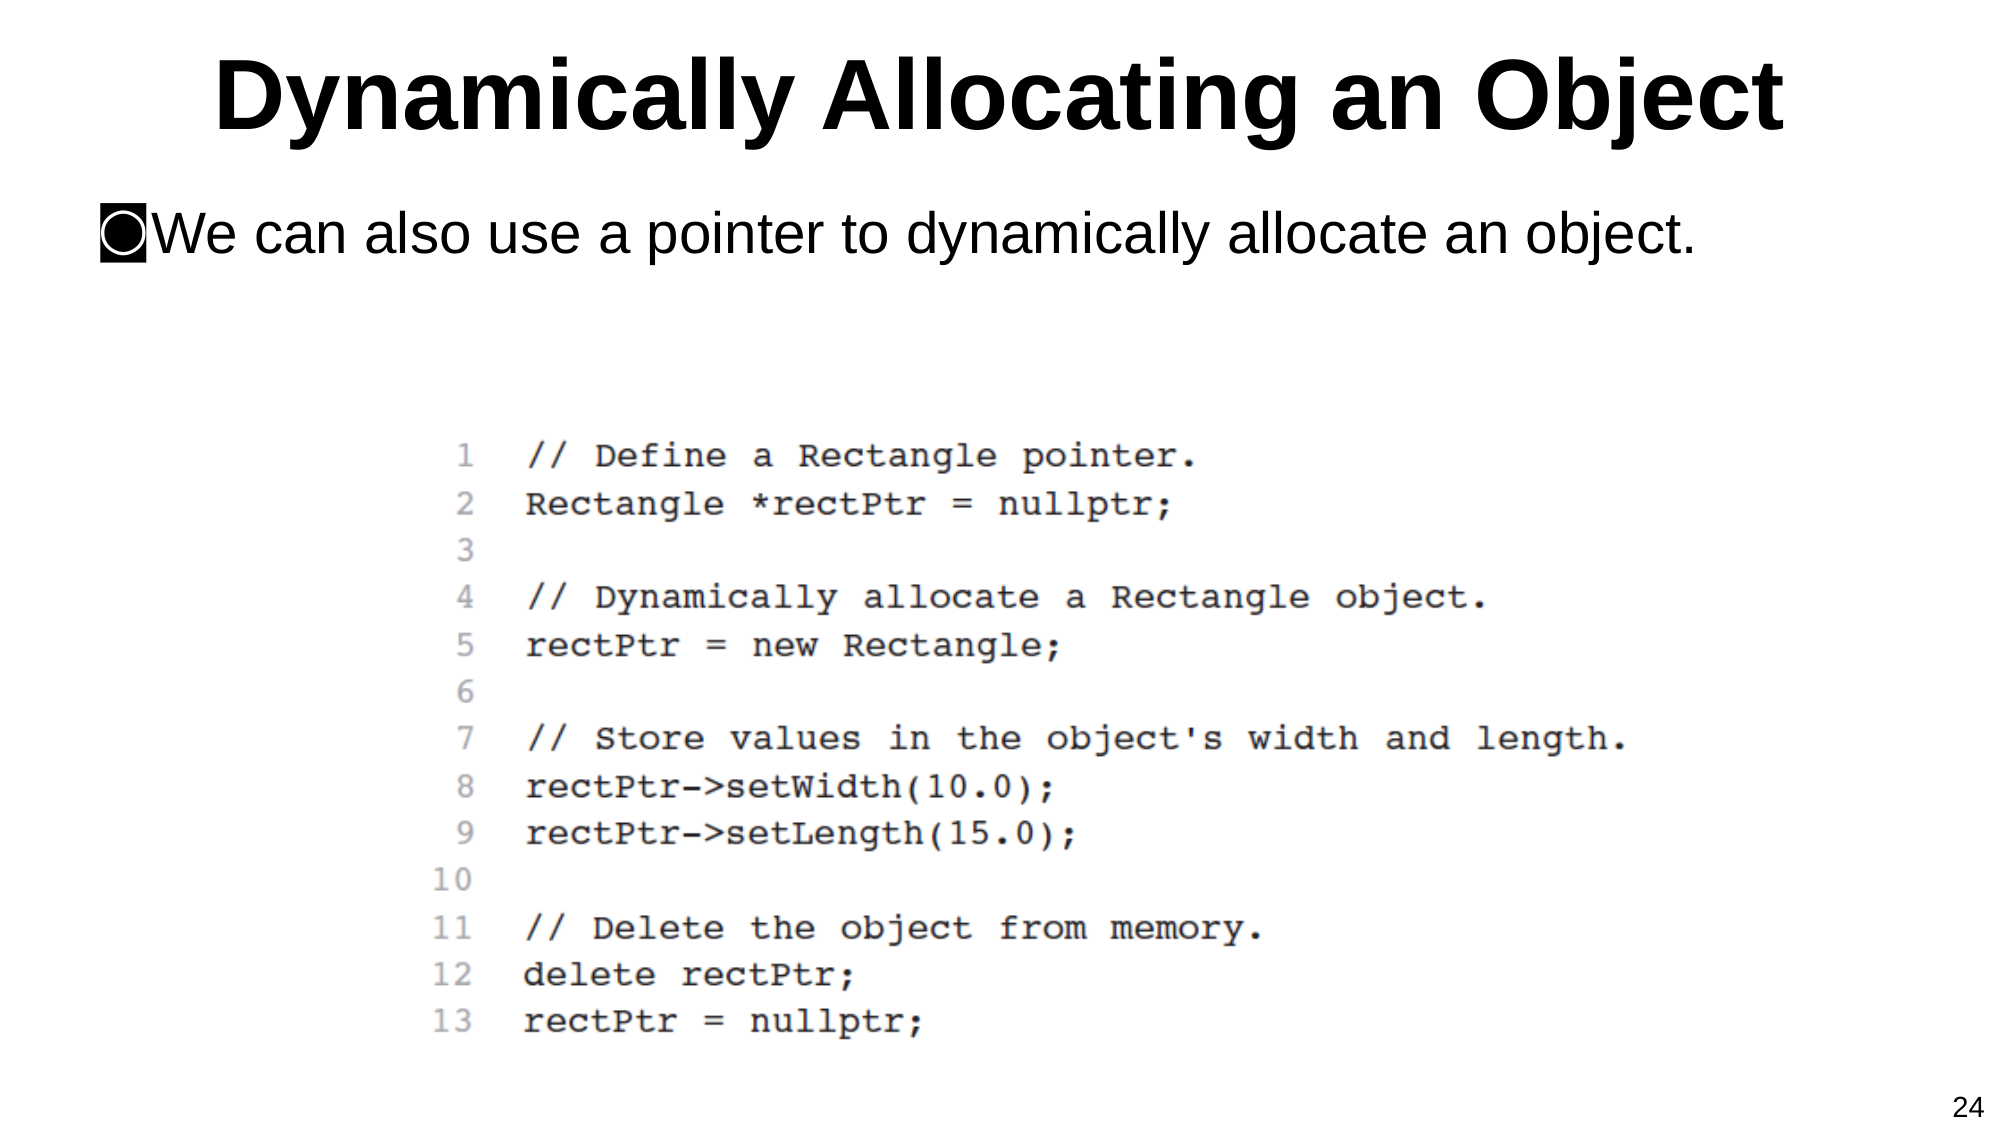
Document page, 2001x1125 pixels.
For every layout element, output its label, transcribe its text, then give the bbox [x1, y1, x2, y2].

picture [424, 431, 1635, 1043]
slide_number 24 [1909, 1087, 2000, 1125]
title Dynamically Allocating an Object [0, 0, 2000, 180]
list We can also use a pointer to dynamically allocate an object. [80, 187, 2000, 1088]
